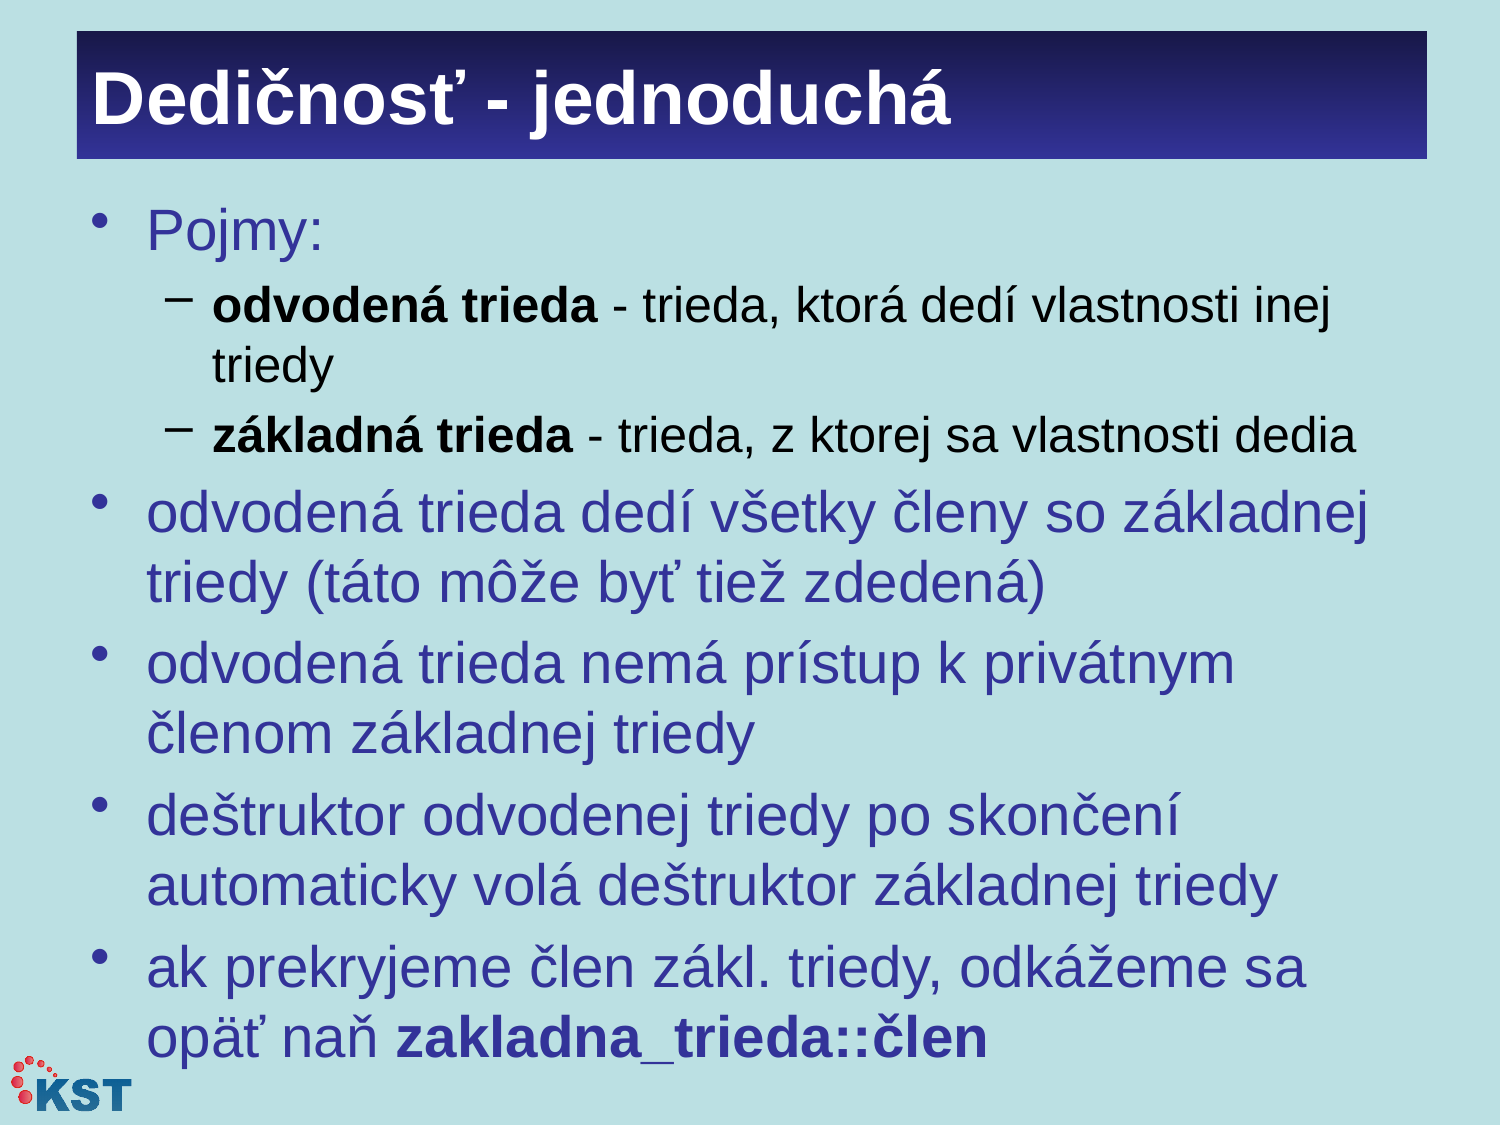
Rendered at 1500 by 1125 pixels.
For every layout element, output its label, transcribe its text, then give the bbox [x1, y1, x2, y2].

title Dedičnosť - jednoduchá [76, 30, 1428, 159]
picture [11, 1056, 134, 1116]
list Pojmy: odvodená trieda - trieda, ktorá dedí vlastnosti inej triedy základná trieda - trieda, z ktorej sa vlastnosti dedia odvodená trieda dedí všetky členy so základnej triedy (táto môže byť tiež zdedená) odvodená trieda nemá prístup k privátnym členom základnej triedy deštruktor odvodenej triedy po skončení automaticky volá deštruktor základnej triedy ak prekryjeme člen zákl. triedy, odkážeme sa opäť naň zakladna_trieda::člen [75, 184, 1425, 1125]
